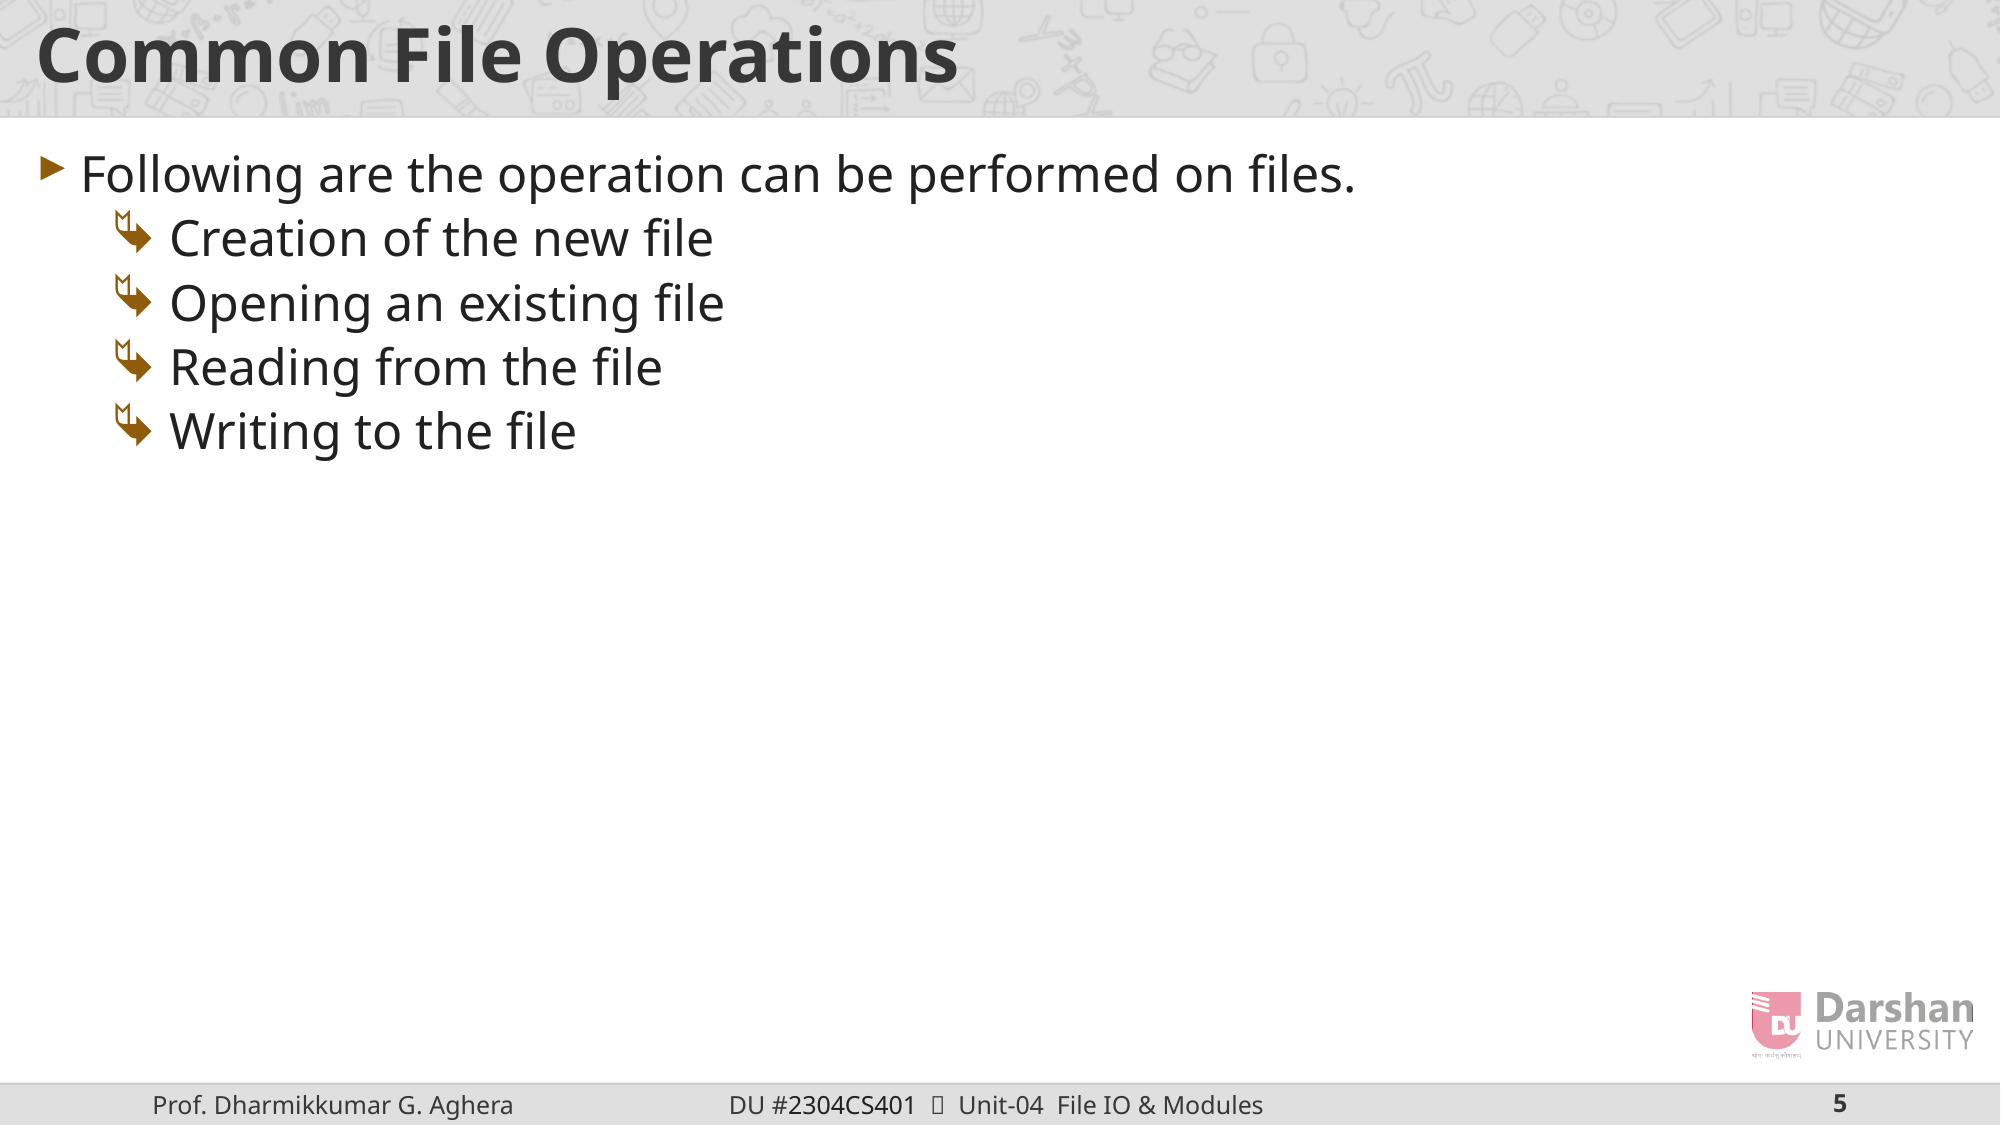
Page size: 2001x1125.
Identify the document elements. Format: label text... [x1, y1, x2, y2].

list Following are the operation can be performed on files. Creation of the new file Opening an existing file Reading from the file Writing to the file [21, 141, 1979, 1059]
title Common File Operations [0, 0, 2000, 117]
